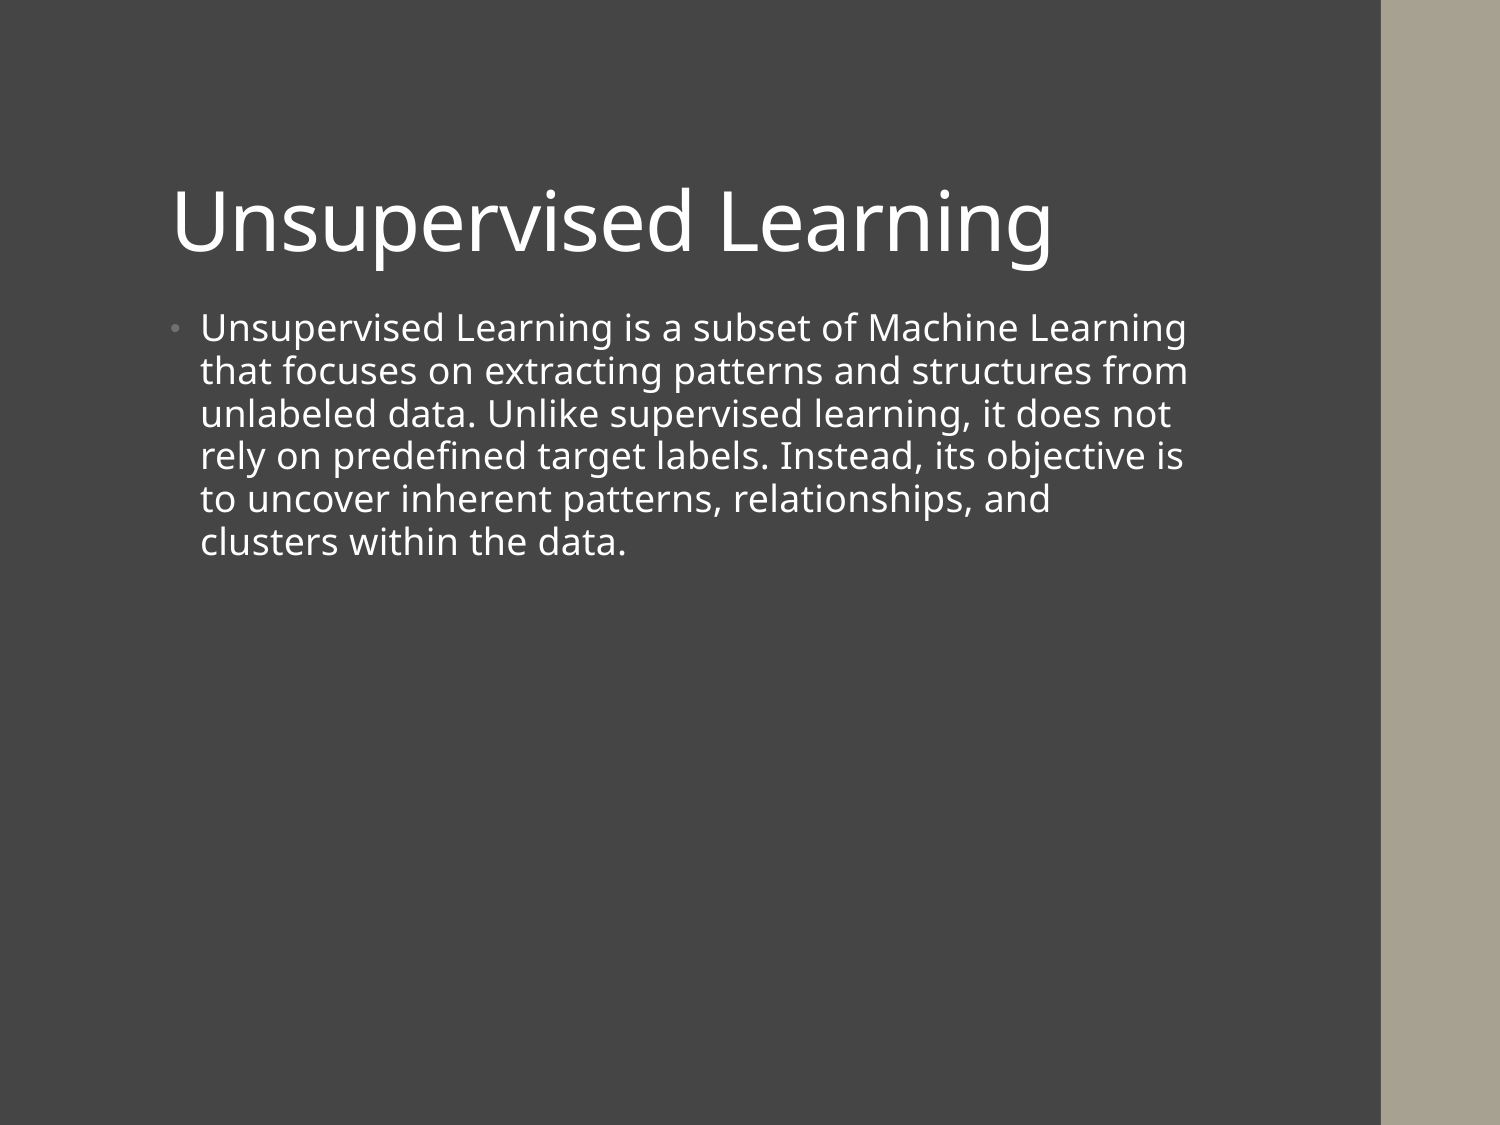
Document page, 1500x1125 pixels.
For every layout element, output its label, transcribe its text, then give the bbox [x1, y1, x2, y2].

list Unsupervised Learning is a subset of Machine Learning that focuses on extracting patterns and structures from unlabeled data. Unlike supervised learning, it does not rely on predefined target labels. Instead, its objective is to uncover inherent patterns, relationships, and clusters within the data. [155, 299, 1213, 1014]
title Unsupervised Learning [155, 60, 1348, 278]
